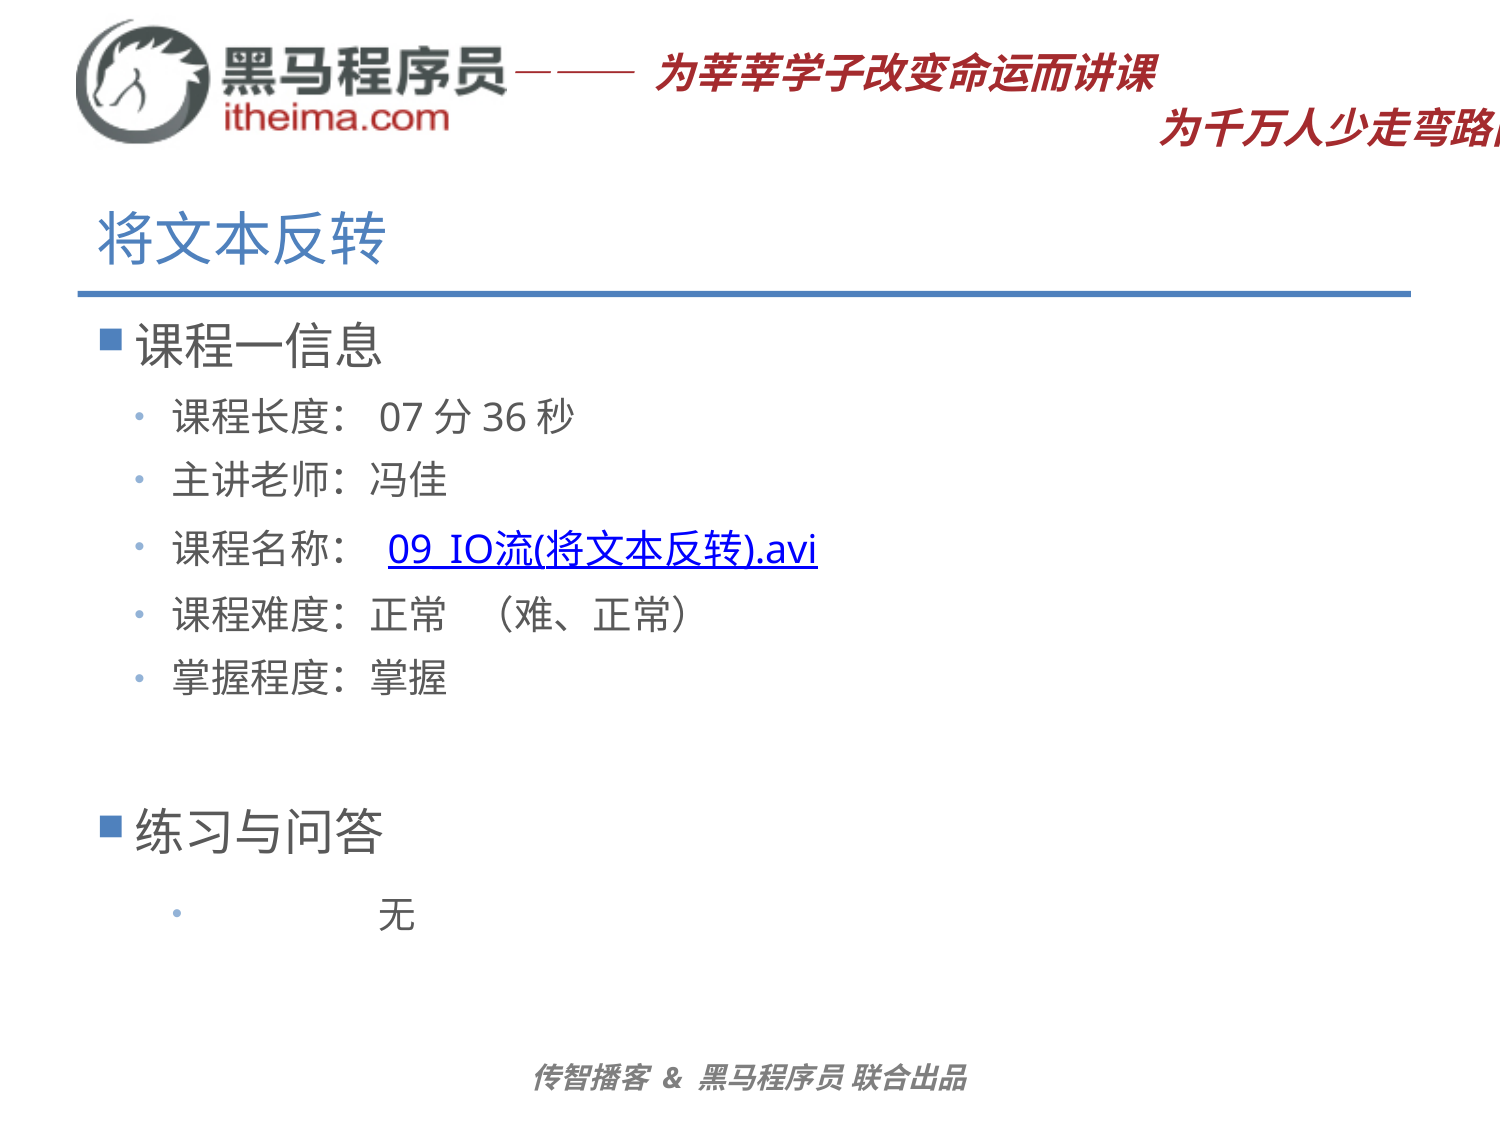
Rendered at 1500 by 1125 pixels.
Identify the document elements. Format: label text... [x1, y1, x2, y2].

picture [76, 0, 507, 161]
list 课程一信息 课程长度：07分36秒 主讲老师：冯佳 课程名称： 09_IO流(将文本反转).avi 课程难度：正常 （难、正常） 掌握程度：掌握 练习与问答 无 [81, 313, 1416, 1034]
title 将文本反转 [81, 162, 1416, 280]
